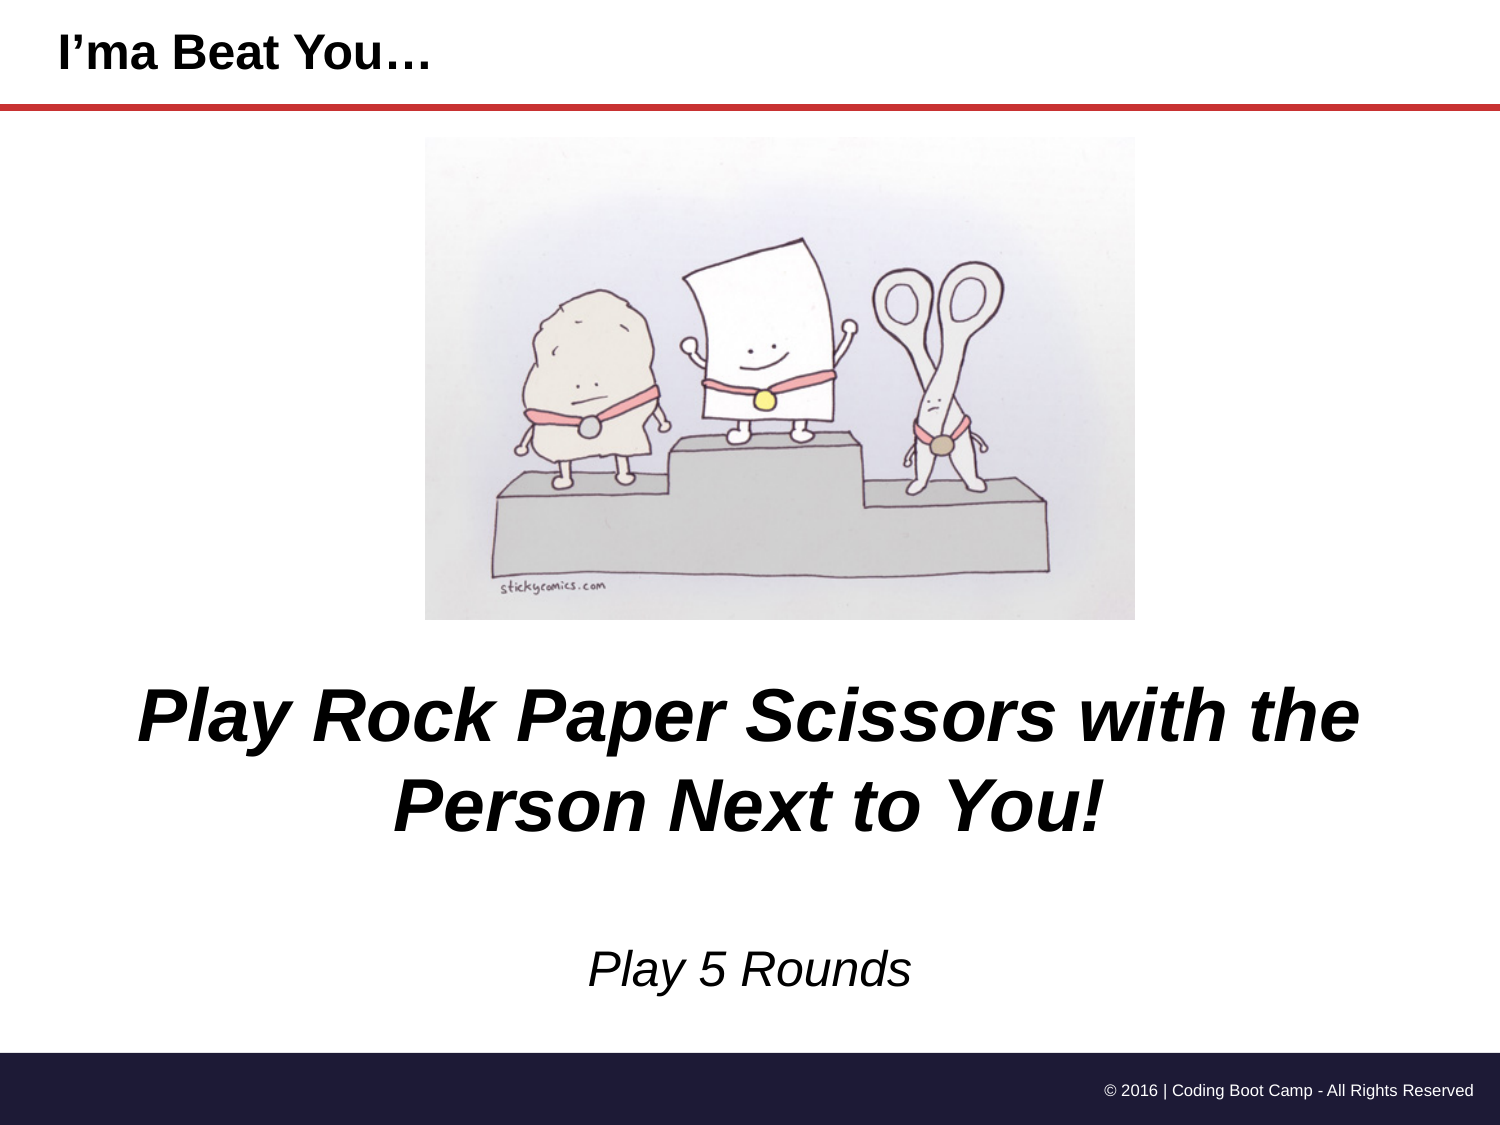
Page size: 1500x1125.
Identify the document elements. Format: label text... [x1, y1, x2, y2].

picture [424, 137, 1135, 620]
title I’ma Beat You… [50, 0, 948, 108]
text_box Play Rock Paper Scissors with the Person Next to You! Play 5 Rounds [50, 650, 1450, 1013]
